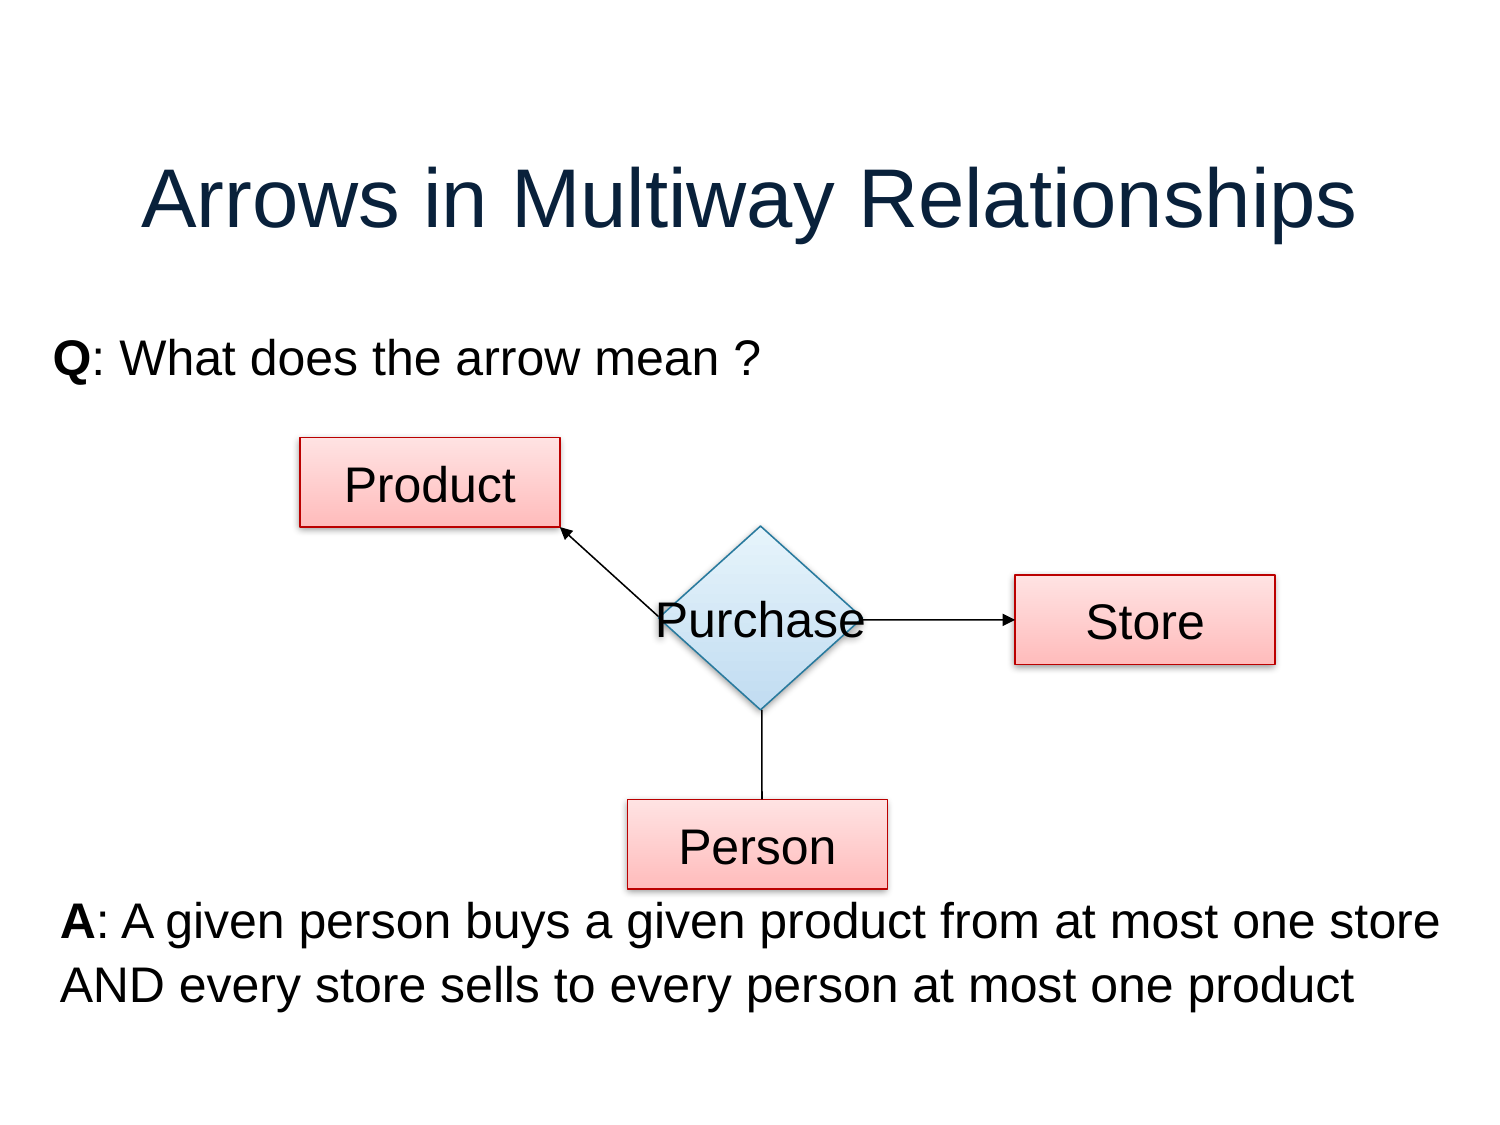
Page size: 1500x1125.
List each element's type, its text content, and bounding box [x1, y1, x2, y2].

text_box Person [627, 799, 888, 890]
text_box Purchase [657, 525, 864, 711]
list Q: What does the arrow mean ? [37, 324, 784, 978]
text_box A: A given person buys a given product from at most one store AND every store sells to every person at most one product [45, 887, 1457, 1021]
text_box Product [299, 437, 561, 528]
text_box Store [1014, 574, 1276, 665]
text_box [862, 613, 1016, 627]
title Arrows in Multiway Relationships [112, 99, 1388, 288]
text_box [559, 527, 659, 617]
